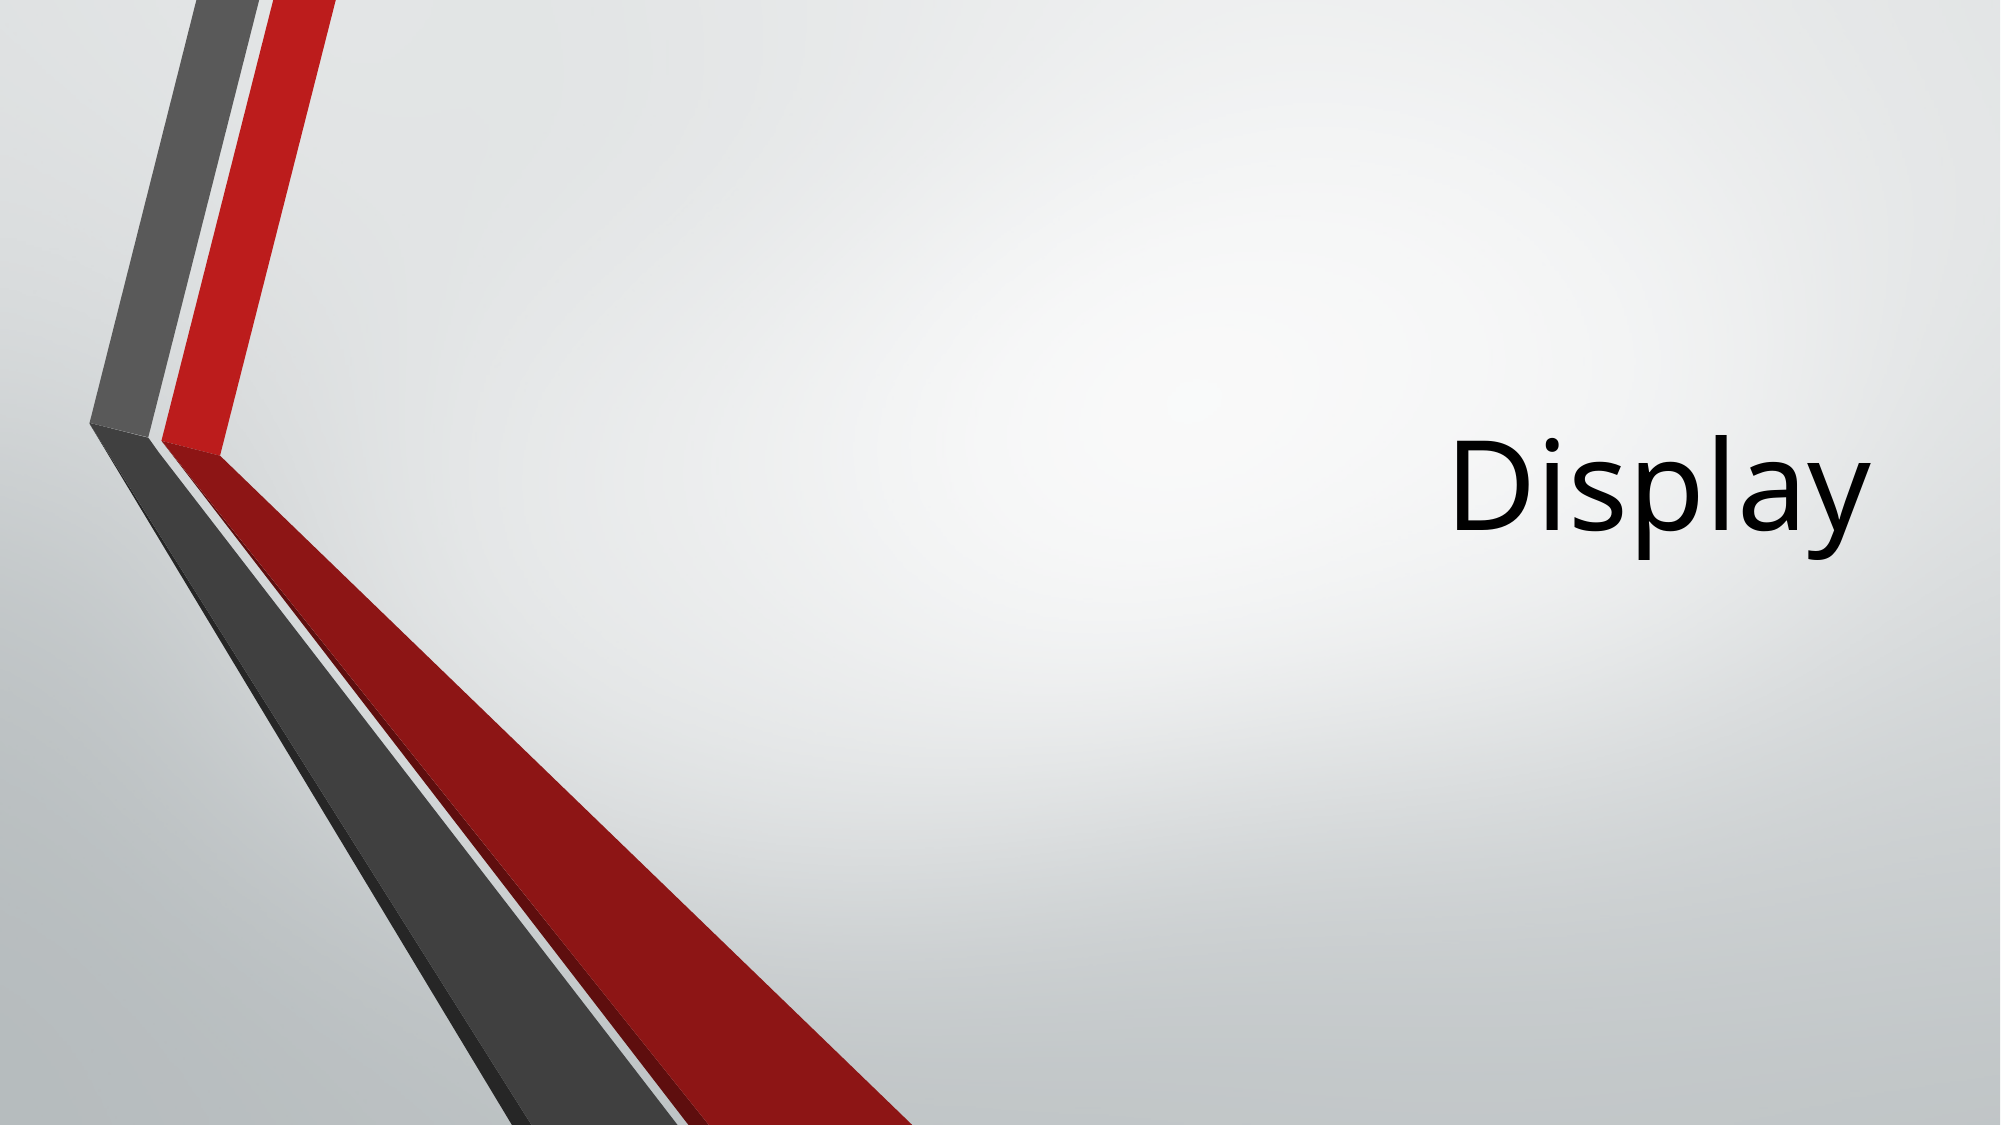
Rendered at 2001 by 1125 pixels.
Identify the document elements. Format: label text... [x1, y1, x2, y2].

title Display [480, 226, 1887, 563]
